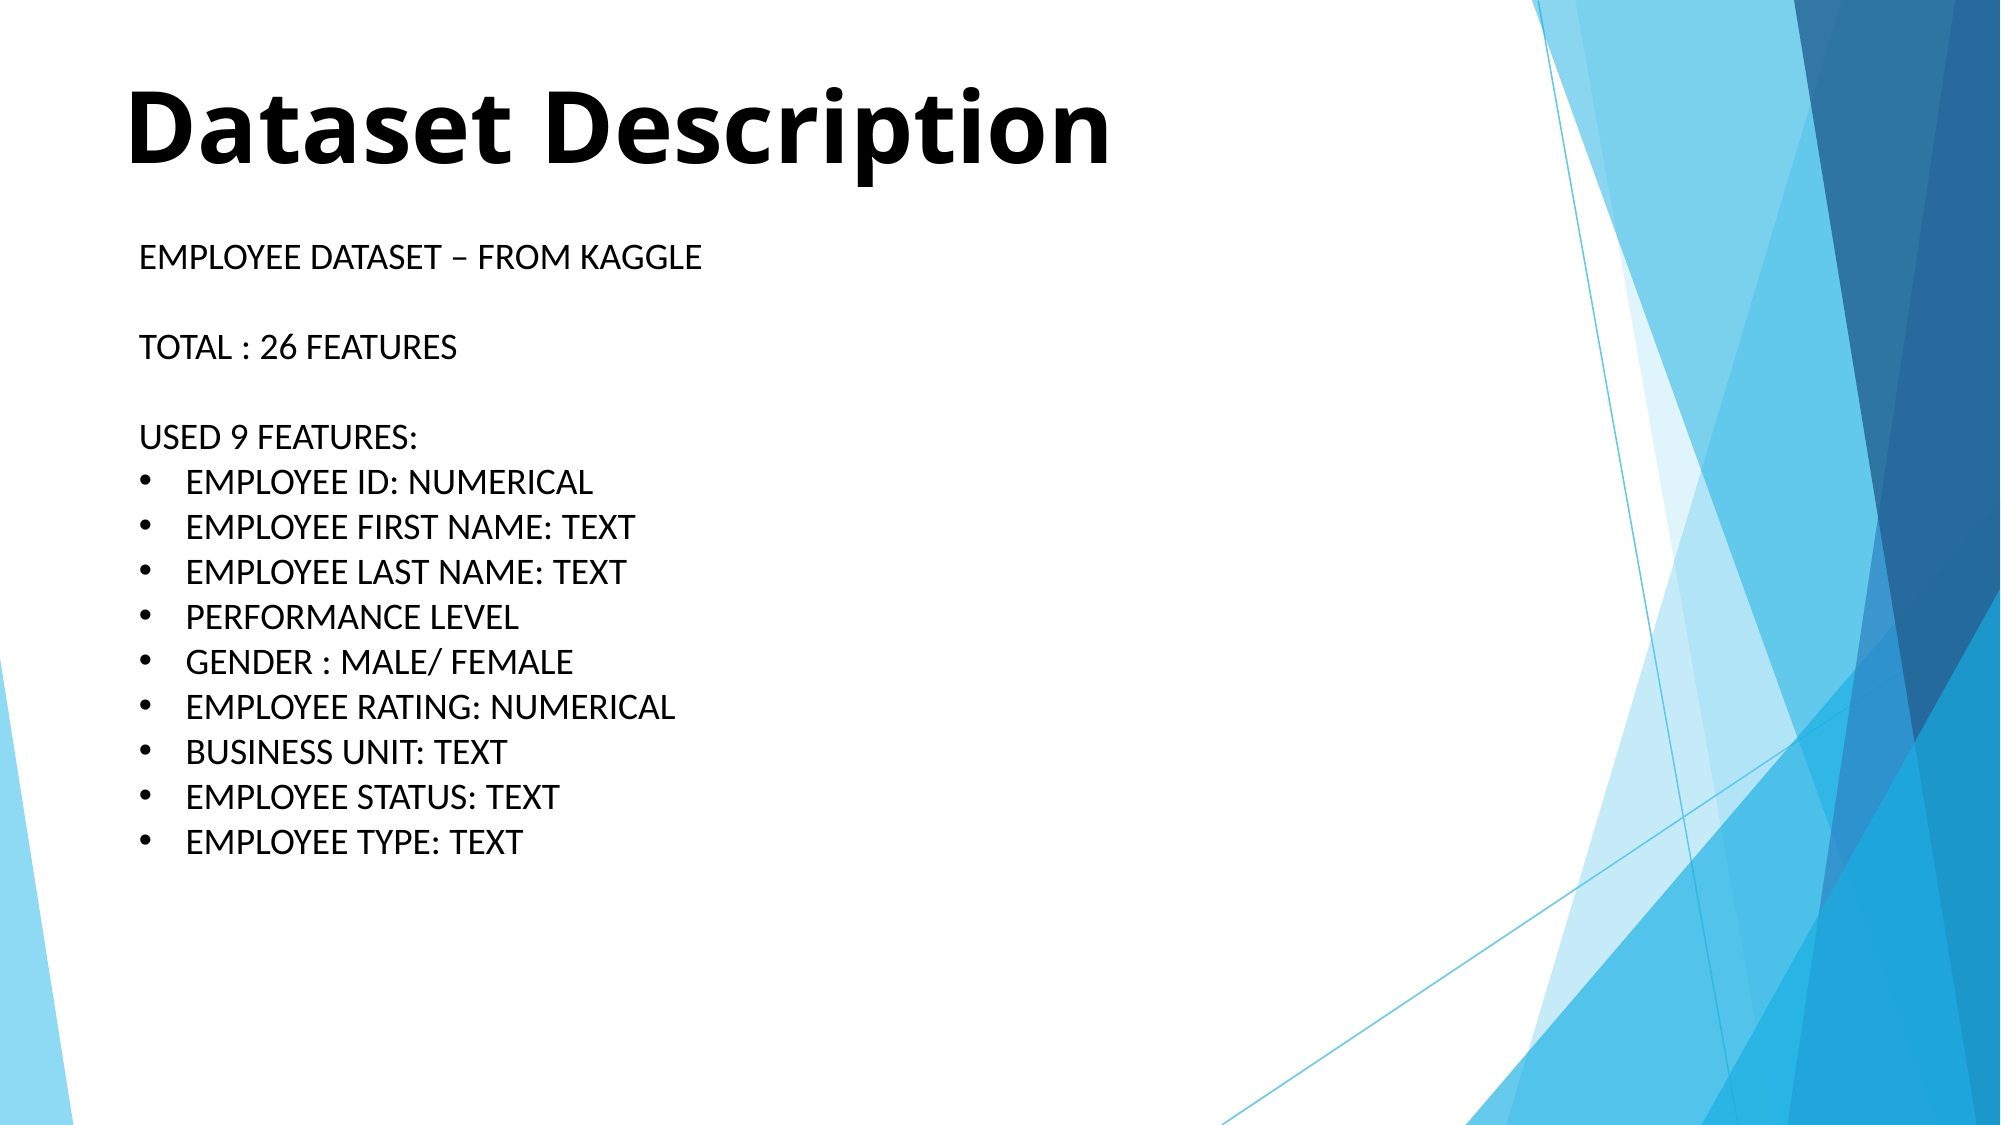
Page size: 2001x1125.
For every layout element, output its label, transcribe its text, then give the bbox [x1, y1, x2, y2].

text_box EMPLOYEE DATASET – FROM KAGGLE TOTAL : 26 FEATURES USED 9 FEATURES: EMPLOYEE ID: NUMERICAL EMPLOYEE FIRST NAME: TEXT EMPLOYEE LAST NAME: TEXT PERFORMANCE LEVEL GENDER : MALE/ FEMALE EMPLOYEE RATING: NUMERICAL BUSINESS UNIT: TEXT EMPLOYEE STATUS: TEXT EMPLOYEE TYPE: TEXT [123, 224, 1300, 960]
title Dataset Description [123, 63, 1877, 188]
